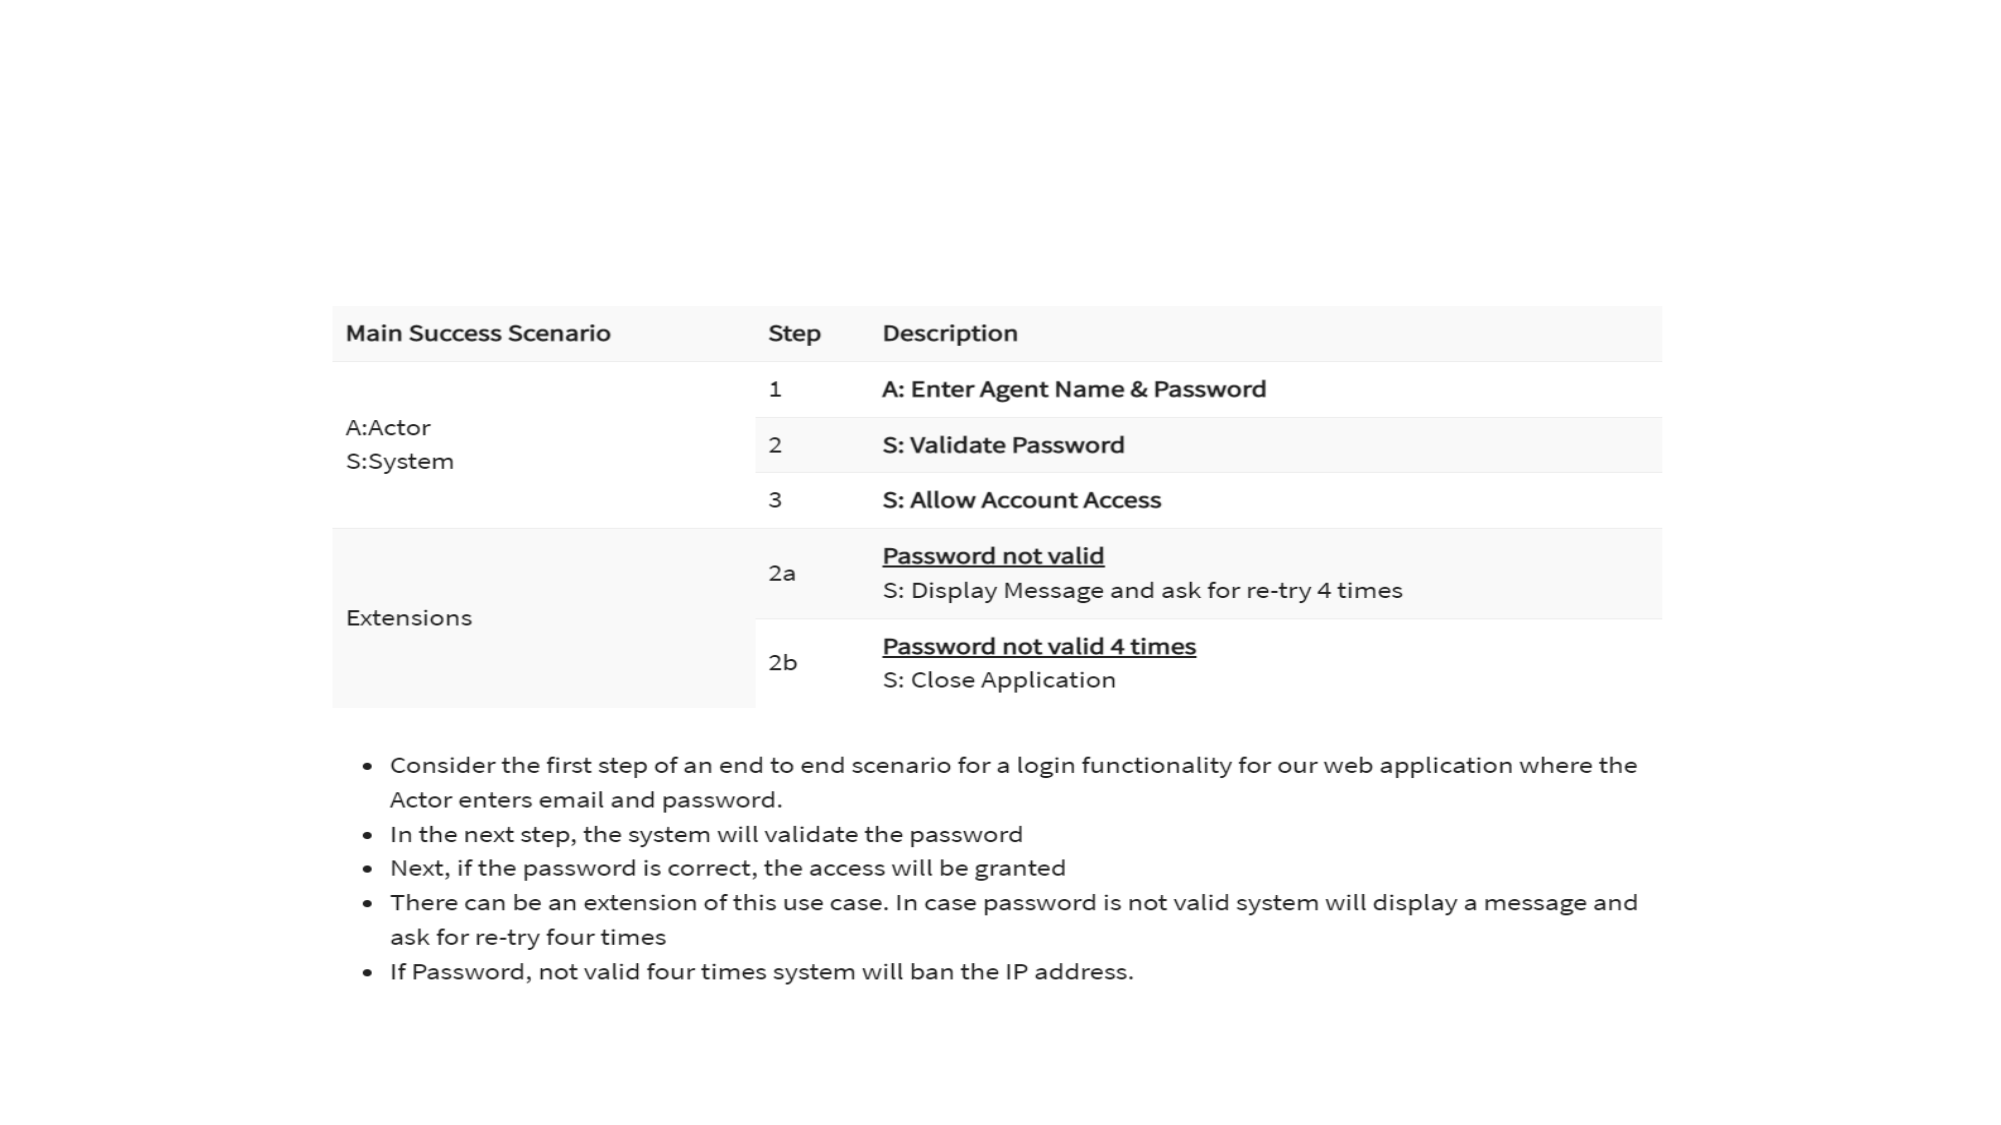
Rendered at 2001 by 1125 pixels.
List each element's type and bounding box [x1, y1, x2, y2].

list [243, 299, 1704, 1014]
